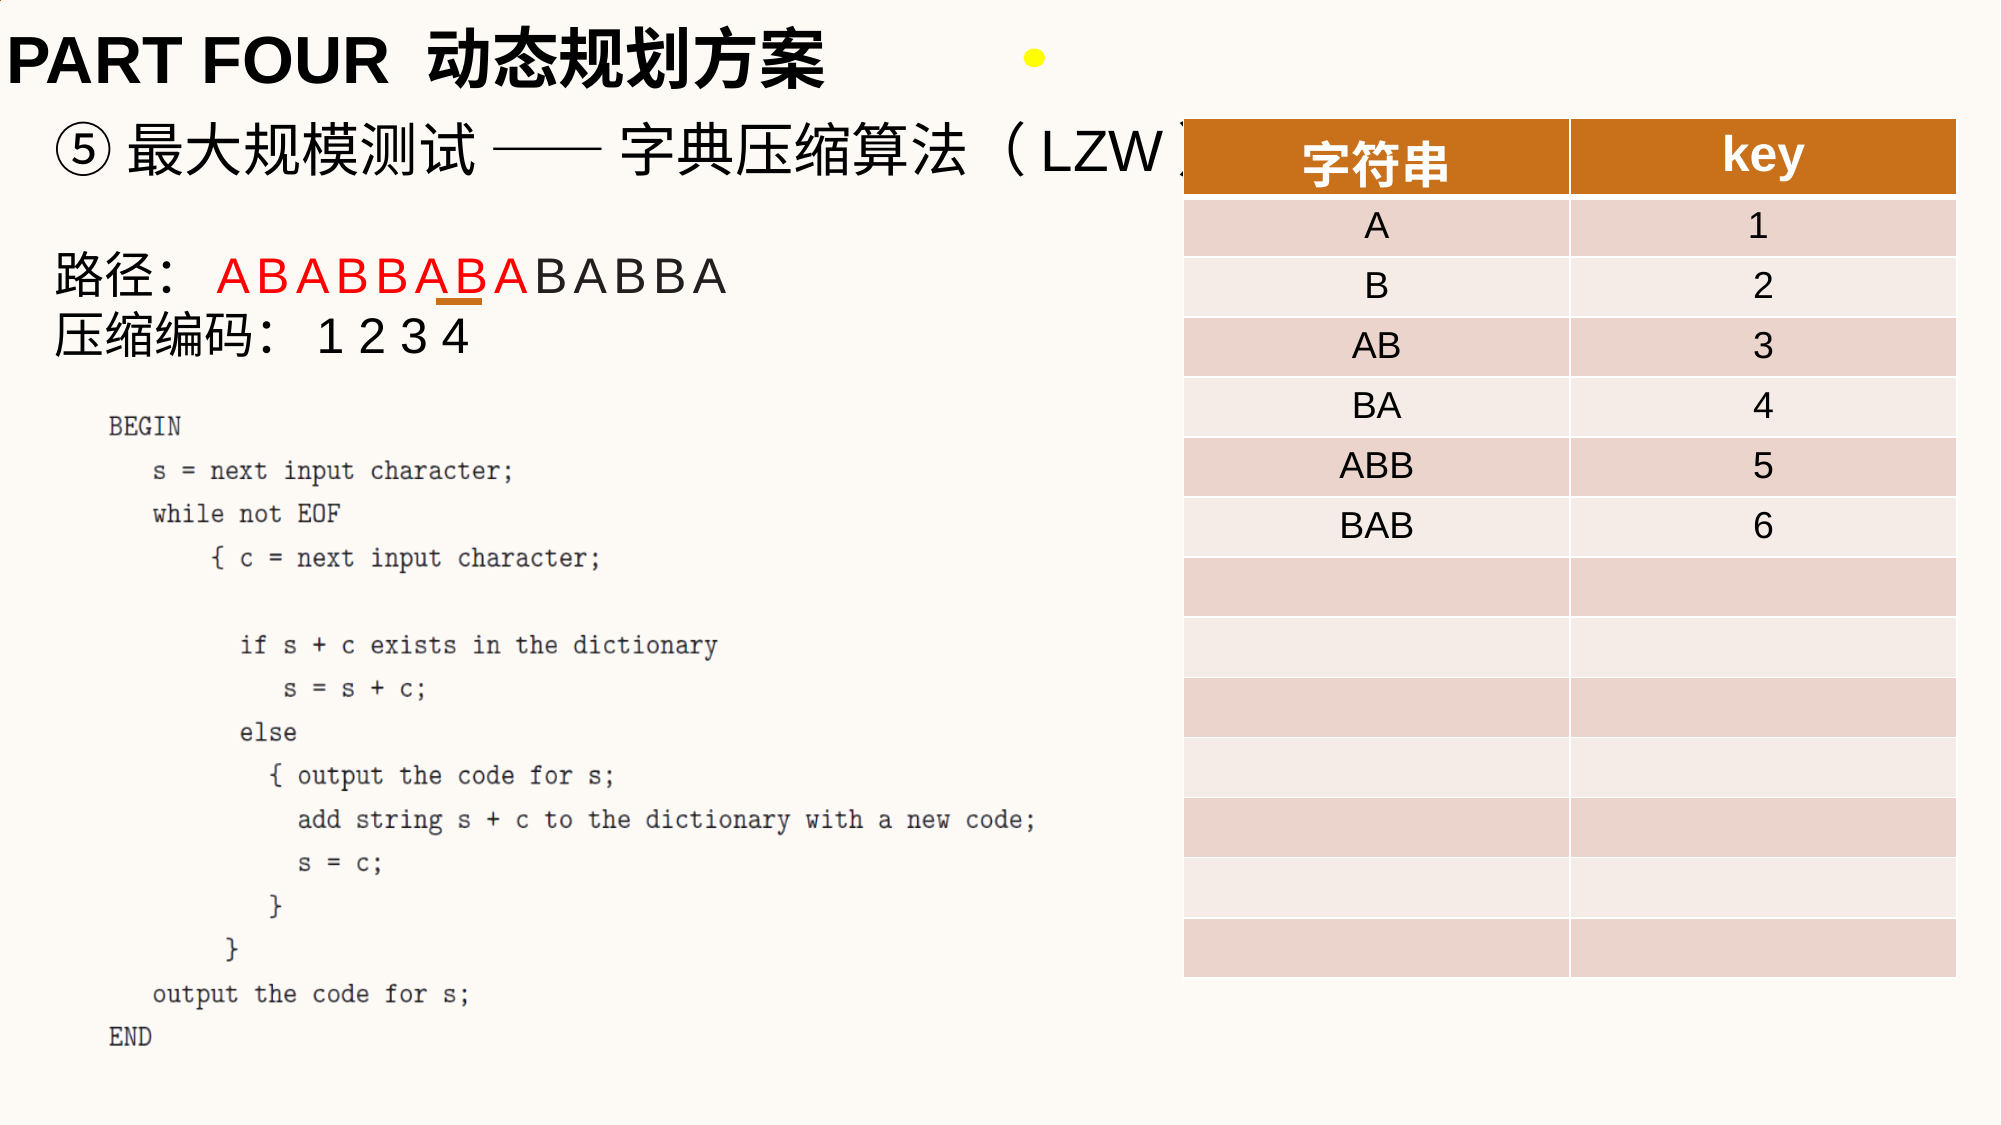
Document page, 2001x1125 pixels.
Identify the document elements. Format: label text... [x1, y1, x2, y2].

table_cell 1 [1571, 200, 1956, 256]
table_cell [1184, 558, 1569, 616]
table_cell [1571, 798, 1956, 857]
table_cell BA [1184, 378, 1569, 436]
table_cell 5 [1571, 438, 1956, 496]
text_box ⑤最大规模测试 —— 字典压缩算法（LZW） 路径：ABABBABABABBA 压缩编码：1 2 3 4 [39, 105, 1259, 371]
table_cell AB [1184, 318, 1569, 376]
table_cell [1571, 858, 1956, 917]
table_cell [1184, 618, 1569, 677]
table_cell [1184, 678, 1569, 737]
table_cell 6 [1571, 498, 1956, 556]
table_header 字符串 [1184, 119, 1569, 194]
table_cell [1571, 678, 1956, 737]
table_cell [1184, 858, 1569, 917]
picture [68, 398, 1046, 1055]
table_header key [1571, 119, 1956, 194]
text_box PART FOUR 动态规划方案 [0, 9, 841, 105]
table_cell [1184, 798, 1569, 857]
table_cell 2 [1571, 258, 1956, 316]
table_cell [1571, 919, 1956, 977]
table_cell A [1184, 200, 1569, 256]
table_cell 4 [1571, 378, 1956, 436]
table_cell 3 [1571, 318, 1956, 376]
table_cell ABB [1184, 438, 1569, 496]
table_cell [1184, 738, 1569, 797]
table_cell [1184, 919, 1569, 977]
table_cell [1571, 738, 1956, 797]
table_cell B [1184, 258, 1569, 316]
table_cell [1571, 558, 1956, 616]
text_box [1022, 47, 1047, 69]
table_cell [1571, 618, 1956, 677]
table_cell BAB [1184, 498, 1569, 556]
